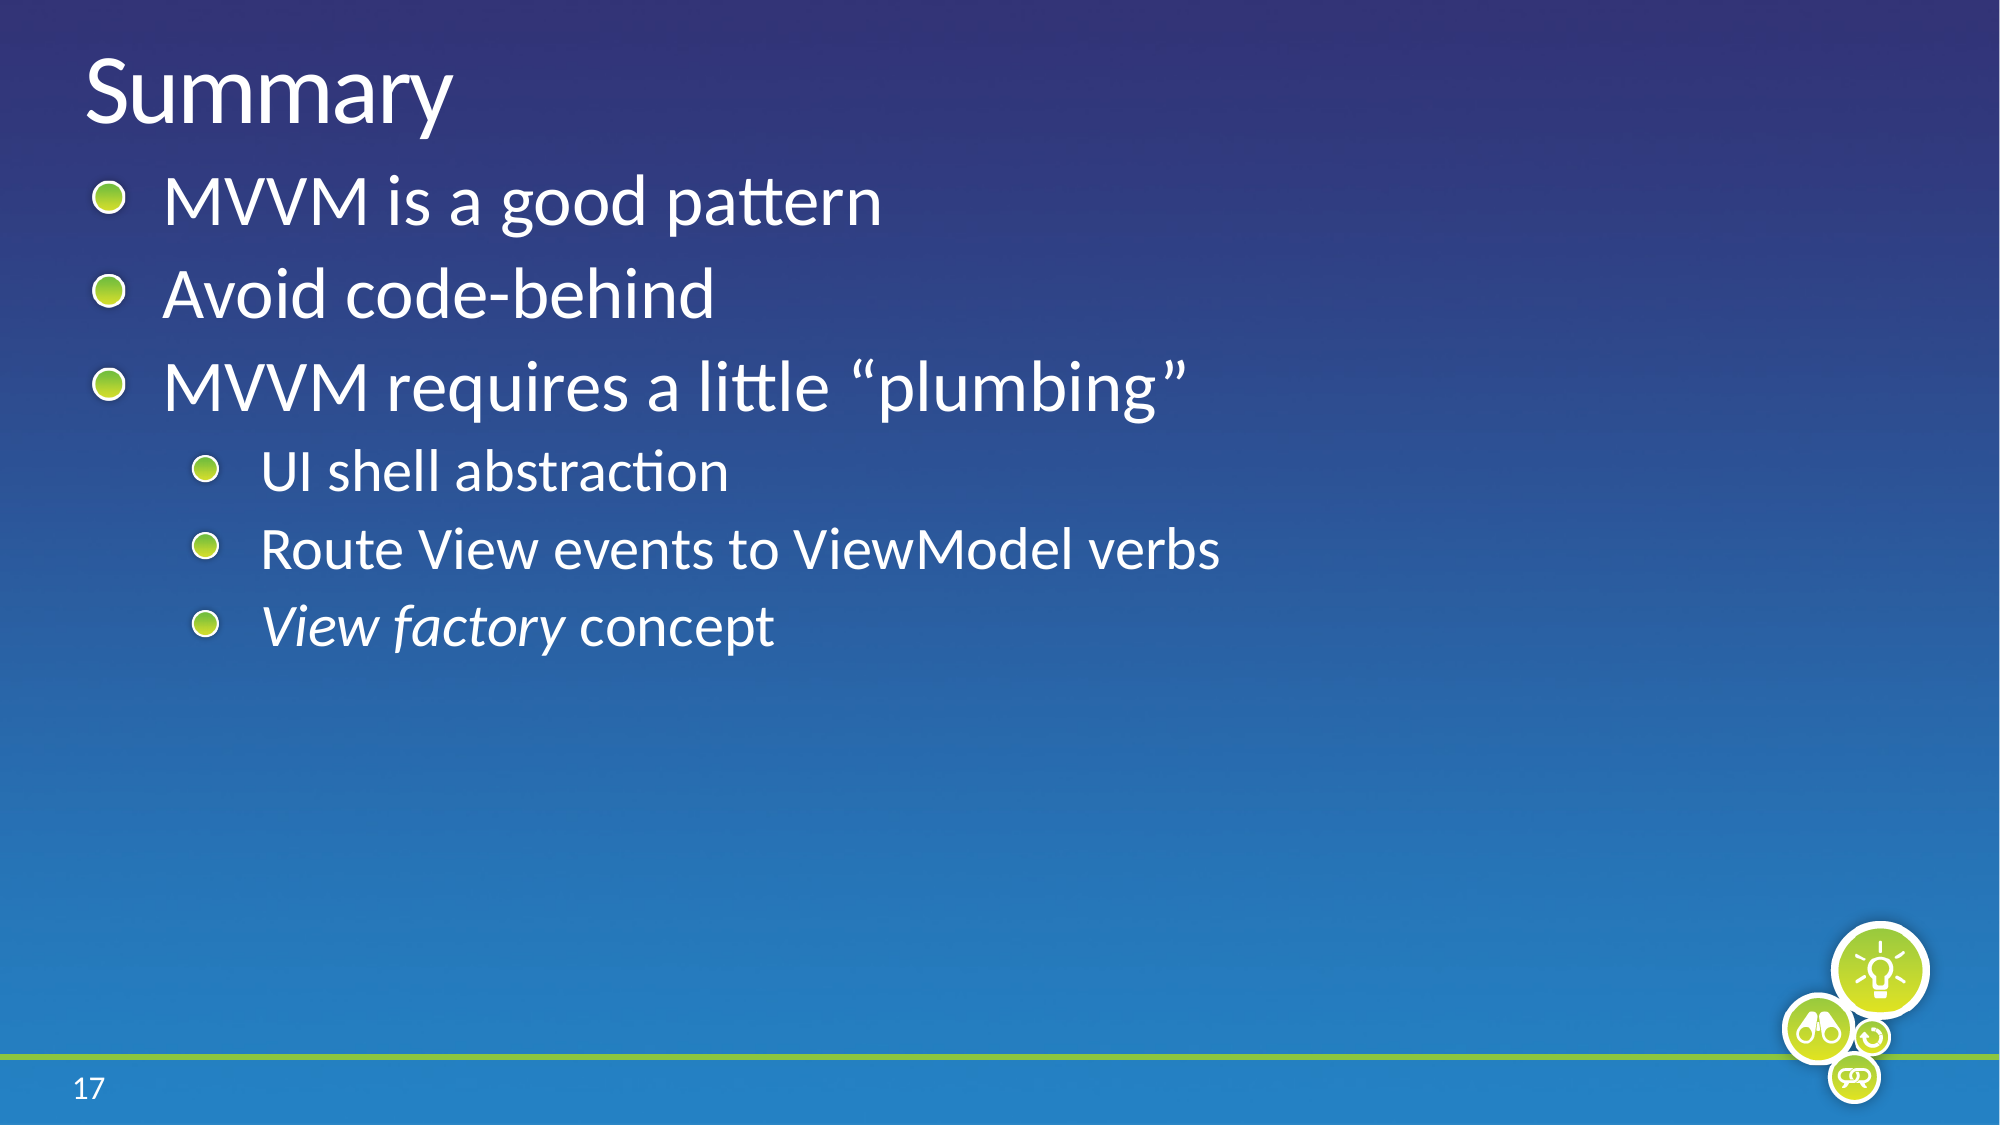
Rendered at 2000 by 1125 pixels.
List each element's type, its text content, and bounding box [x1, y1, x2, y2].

title Summary [84, 37, 1925, 147]
picture [0, 0, 2000, 1125]
list MVVM is a good pattern Avoid code-behind MVVM requires a little “plumbing” UI shell abstraction Route View events to ViewModel verbs View factory concept [83, 162, 1917, 598]
